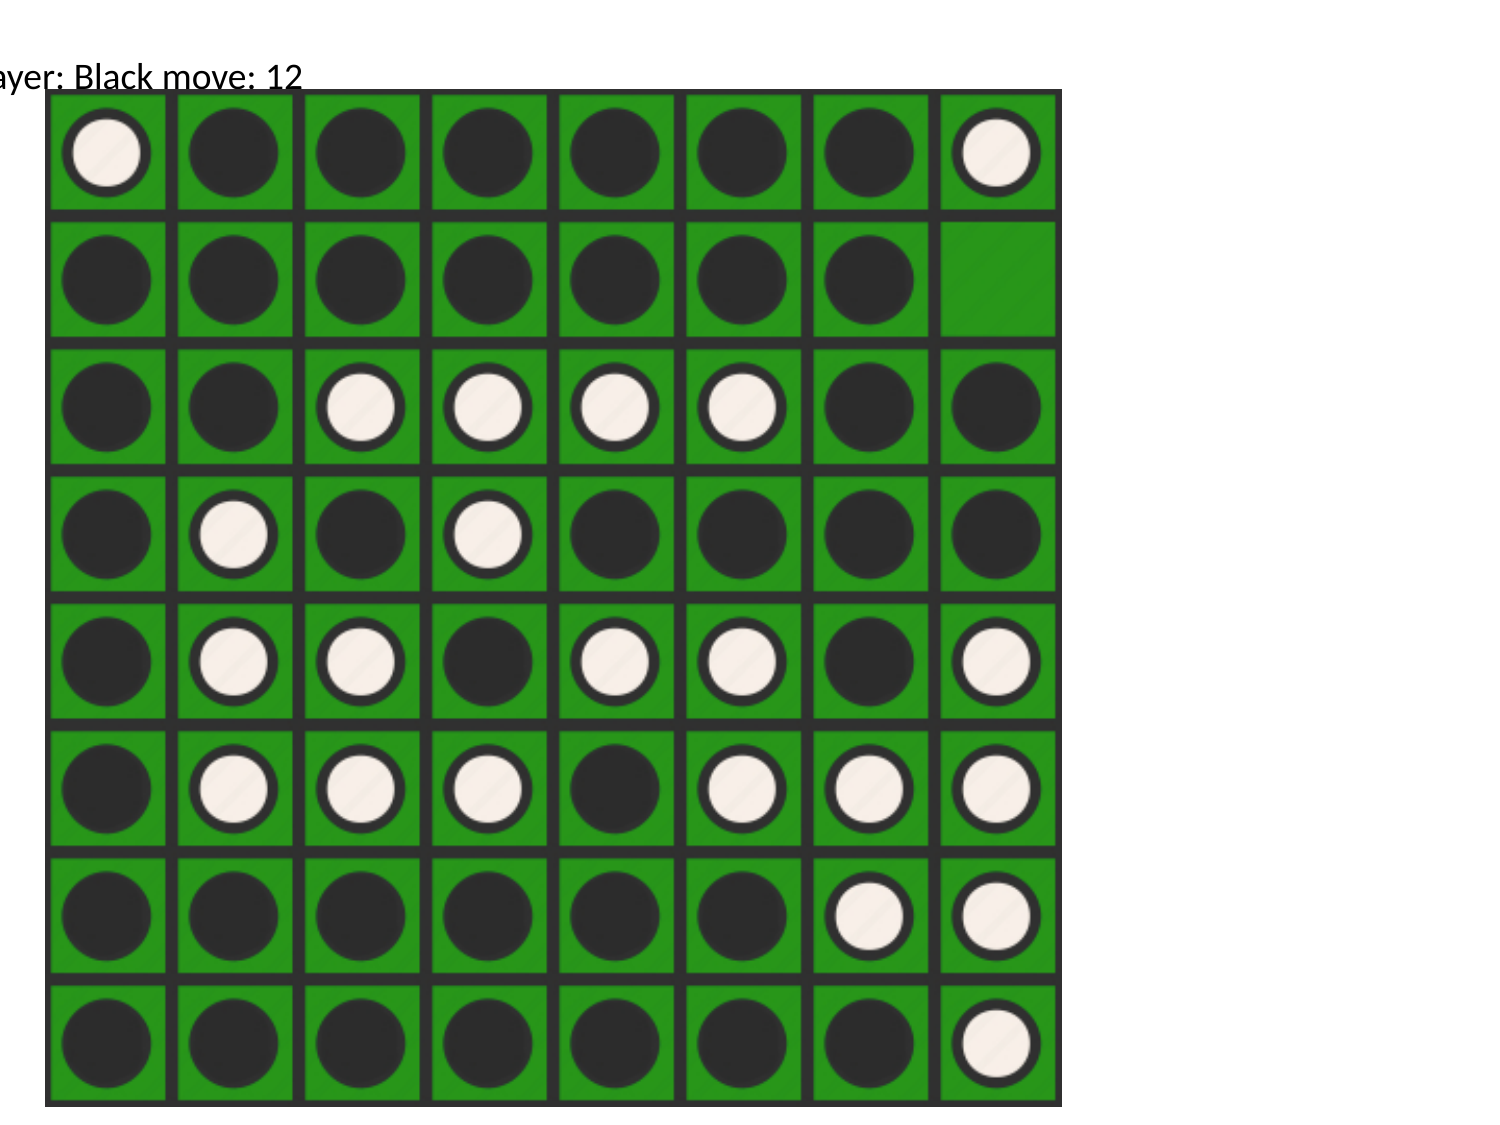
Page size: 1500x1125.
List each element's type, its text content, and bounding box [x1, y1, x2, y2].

text_box turn: 59 player: Black move: 12 [0, 44, 319, 105]
picture [44, 89, 1062, 1107]
